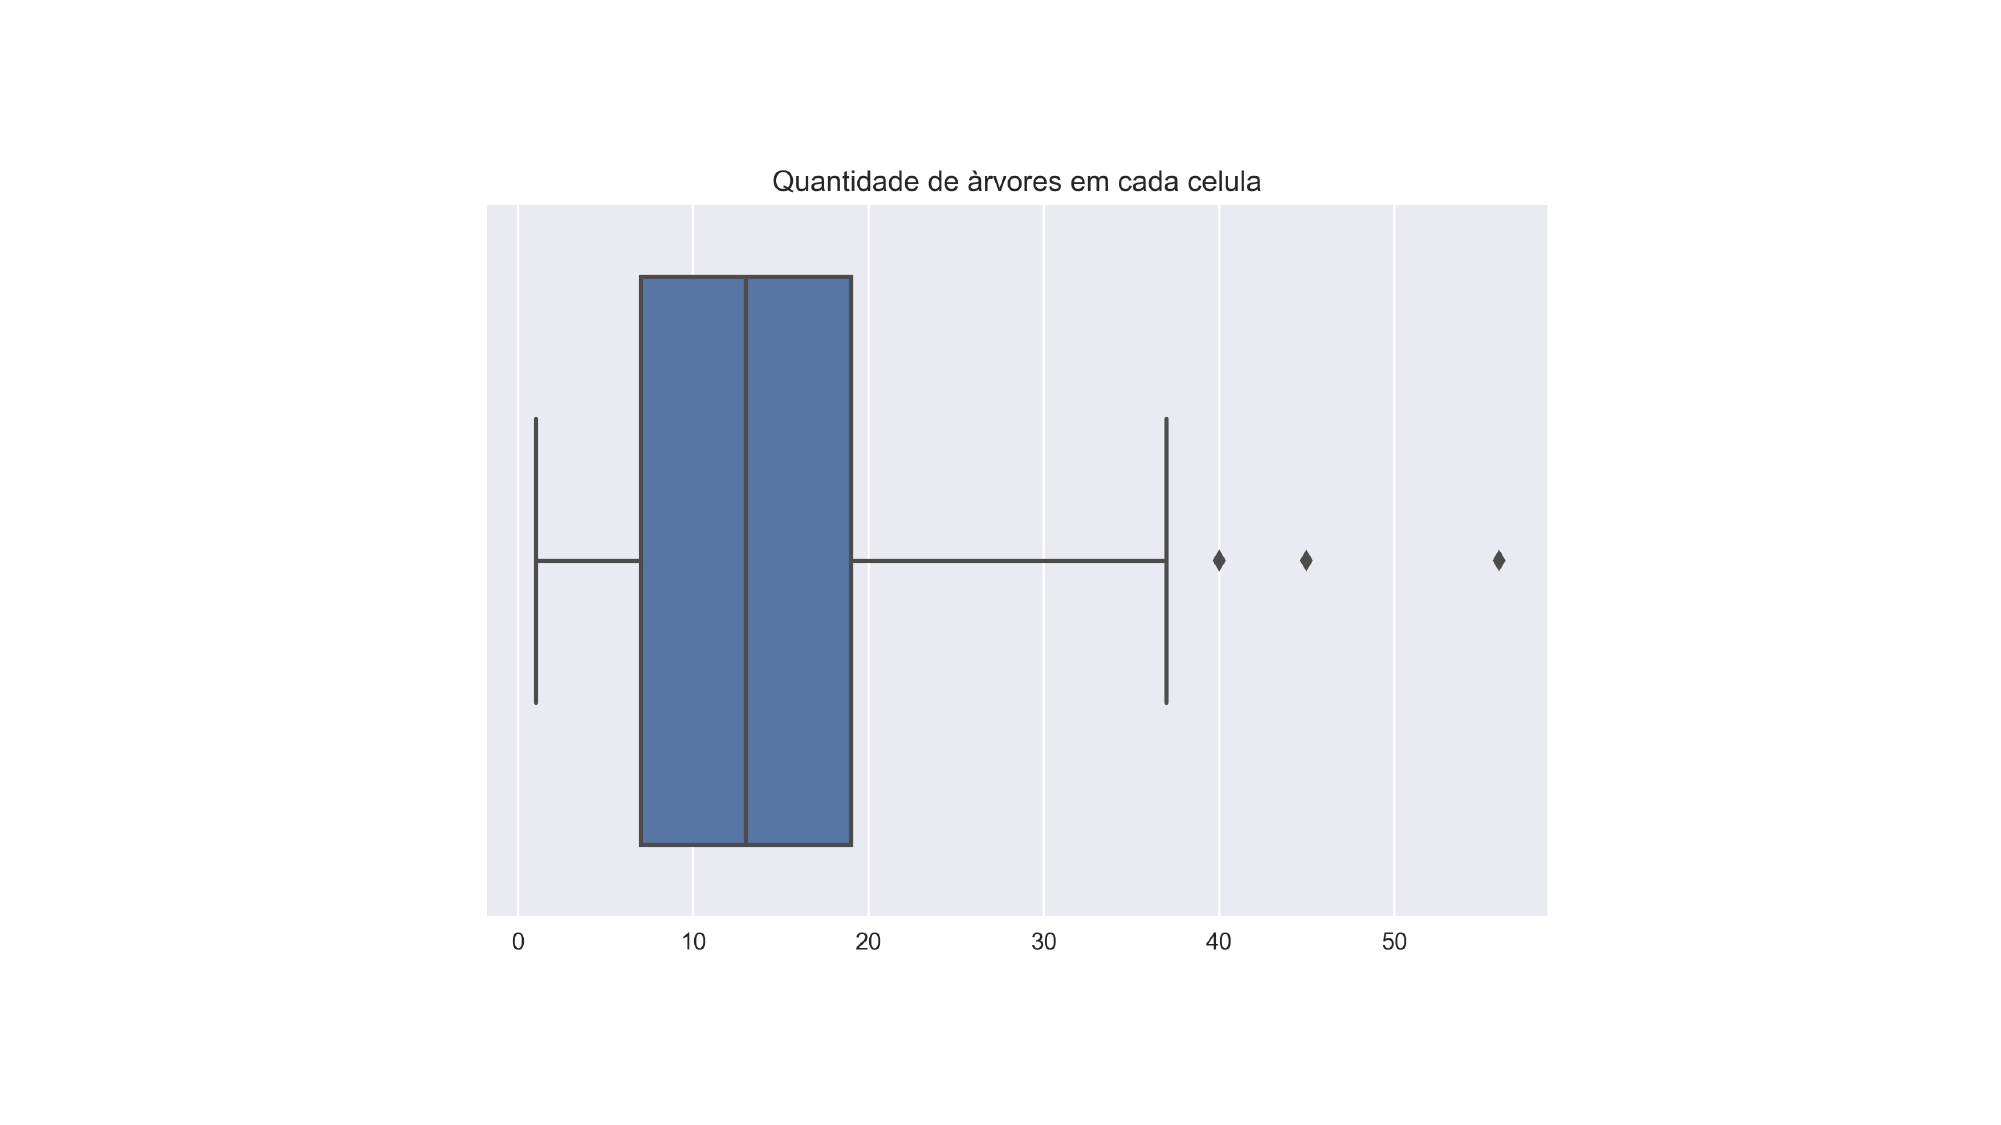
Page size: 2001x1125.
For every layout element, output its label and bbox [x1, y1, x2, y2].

list [316, 92, 1684, 1033]
